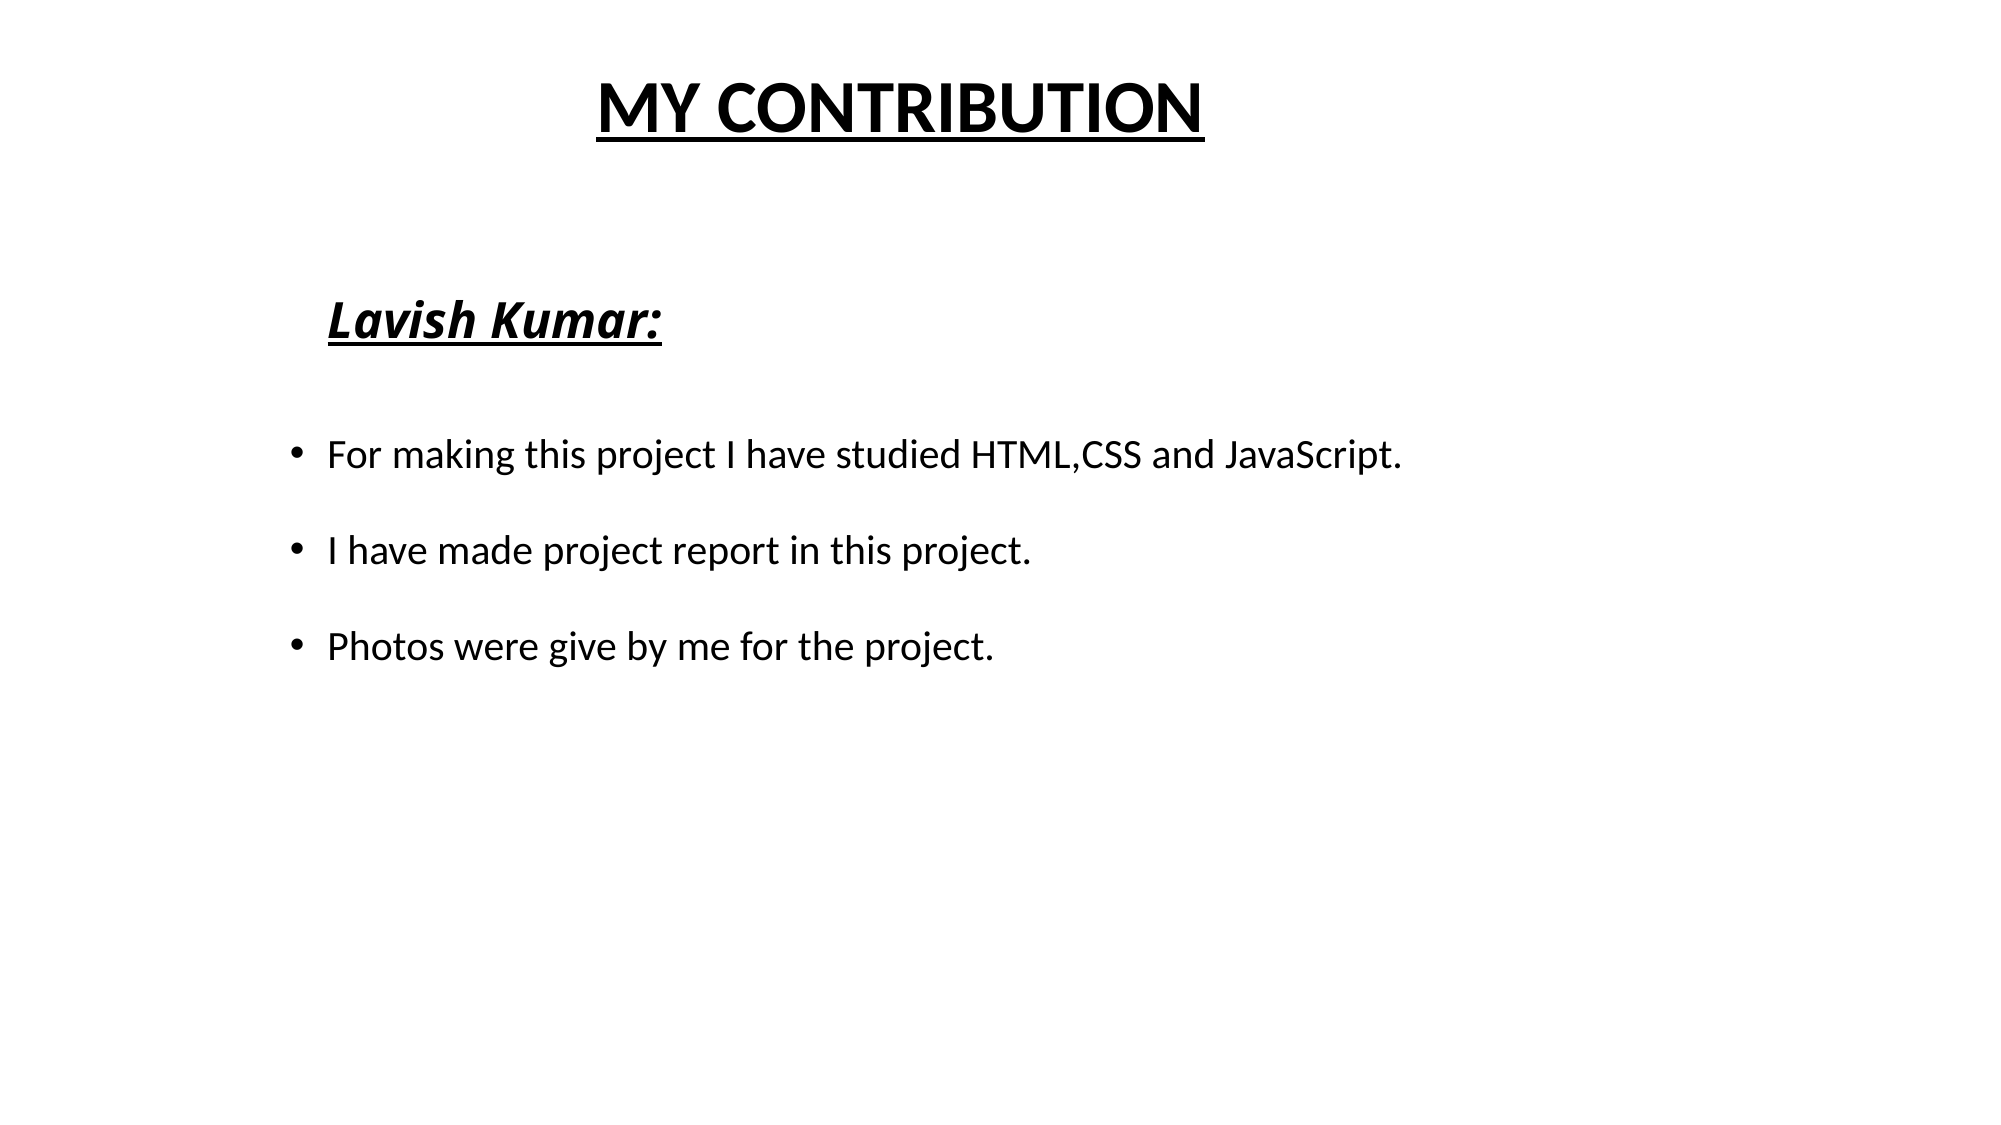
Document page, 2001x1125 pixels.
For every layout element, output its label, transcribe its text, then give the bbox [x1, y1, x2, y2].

title MY CONTRIBUTION [581, 57, 1366, 159]
list For making this project I have studied HTML,CSS and JavaScript. I have made project report in this project. Photos were give by me for the project. [274, 394, 1716, 816]
text_box Lavish Kumar: [312, 267, 1105, 377]
